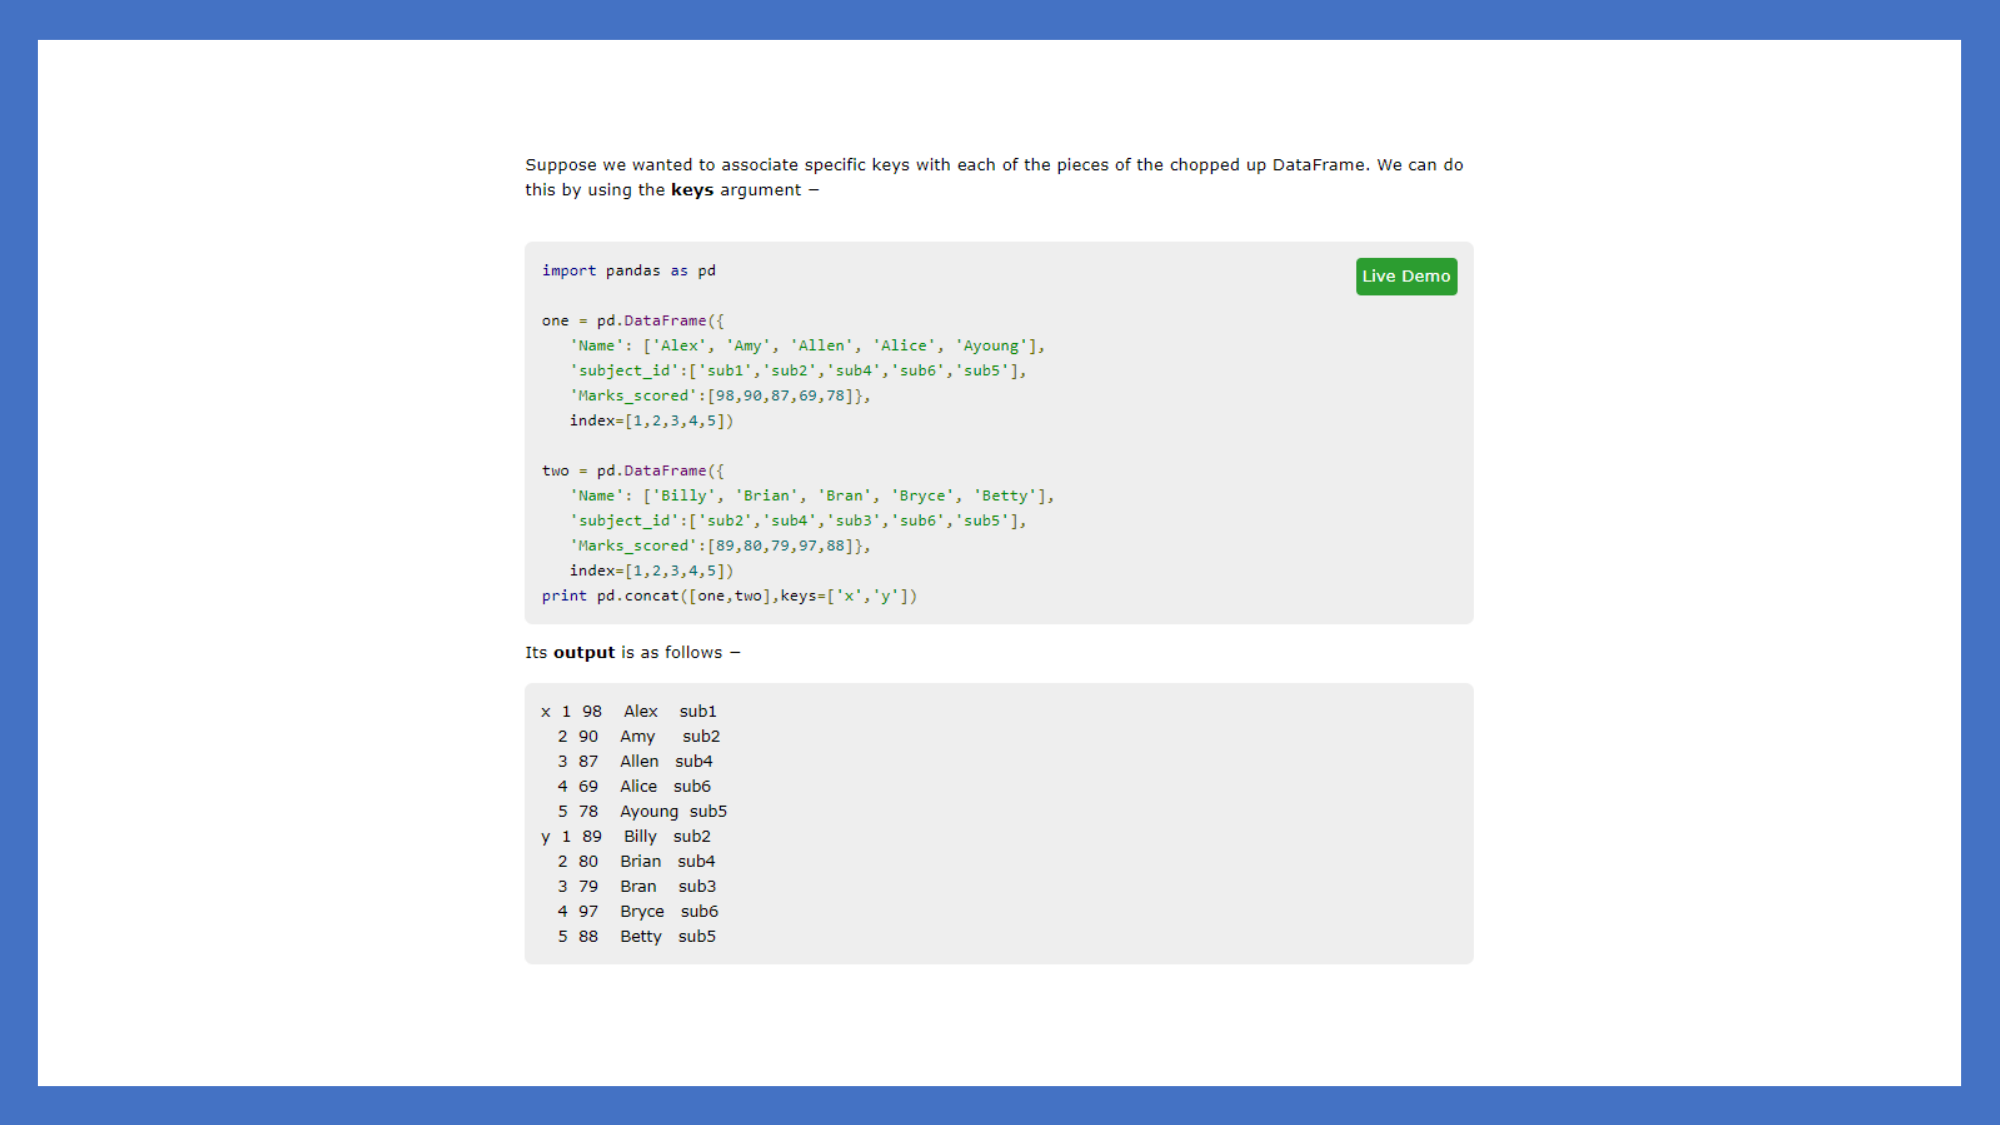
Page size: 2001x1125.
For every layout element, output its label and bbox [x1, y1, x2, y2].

picture [510, 147, 1489, 978]
